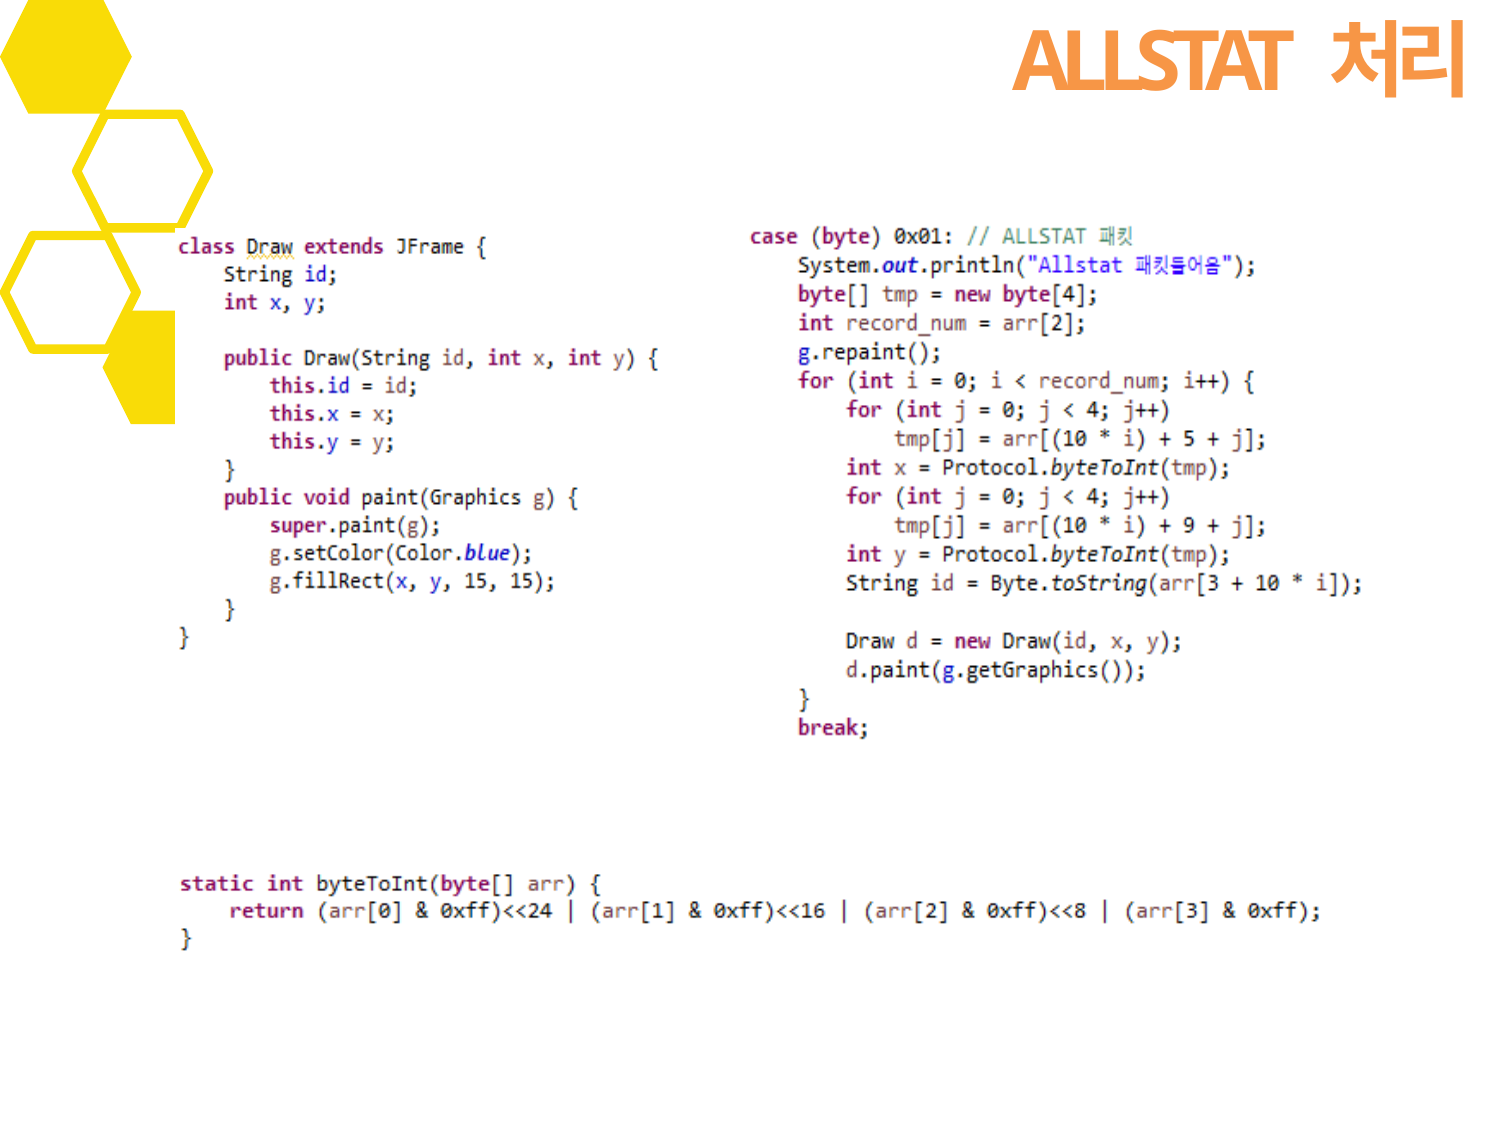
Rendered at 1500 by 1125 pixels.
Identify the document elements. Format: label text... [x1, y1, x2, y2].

picture [737, 219, 1377, 747]
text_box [0, 0, 329, 500]
text_box ALLSTAT 처리 [998, 0, 1487, 115]
picture [163, 864, 1335, 965]
picture [175, 228, 667, 659]
